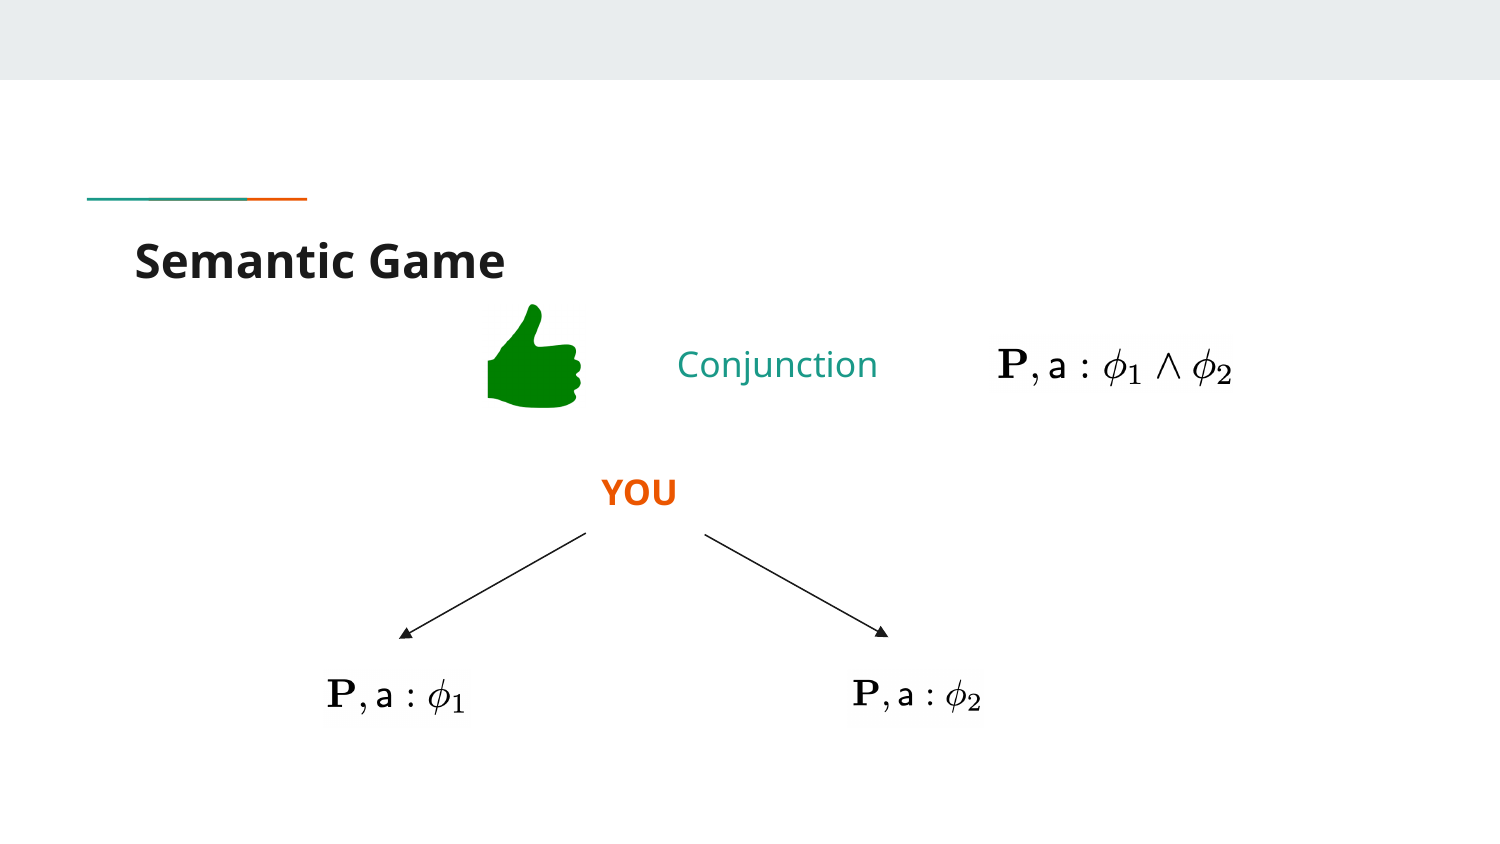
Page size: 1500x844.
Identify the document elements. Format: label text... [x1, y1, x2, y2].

text_box YOU [586, 455, 708, 528]
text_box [704, 534, 889, 638]
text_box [398, 532, 587, 639]
picture [847, 669, 984, 728]
picture [482, 303, 586, 408]
picture [323, 669, 471, 728]
title Semantic Game [119, 216, 1381, 305]
picture [989, 333, 1233, 393]
text_box Conjunction [614, 326, 951, 400]
